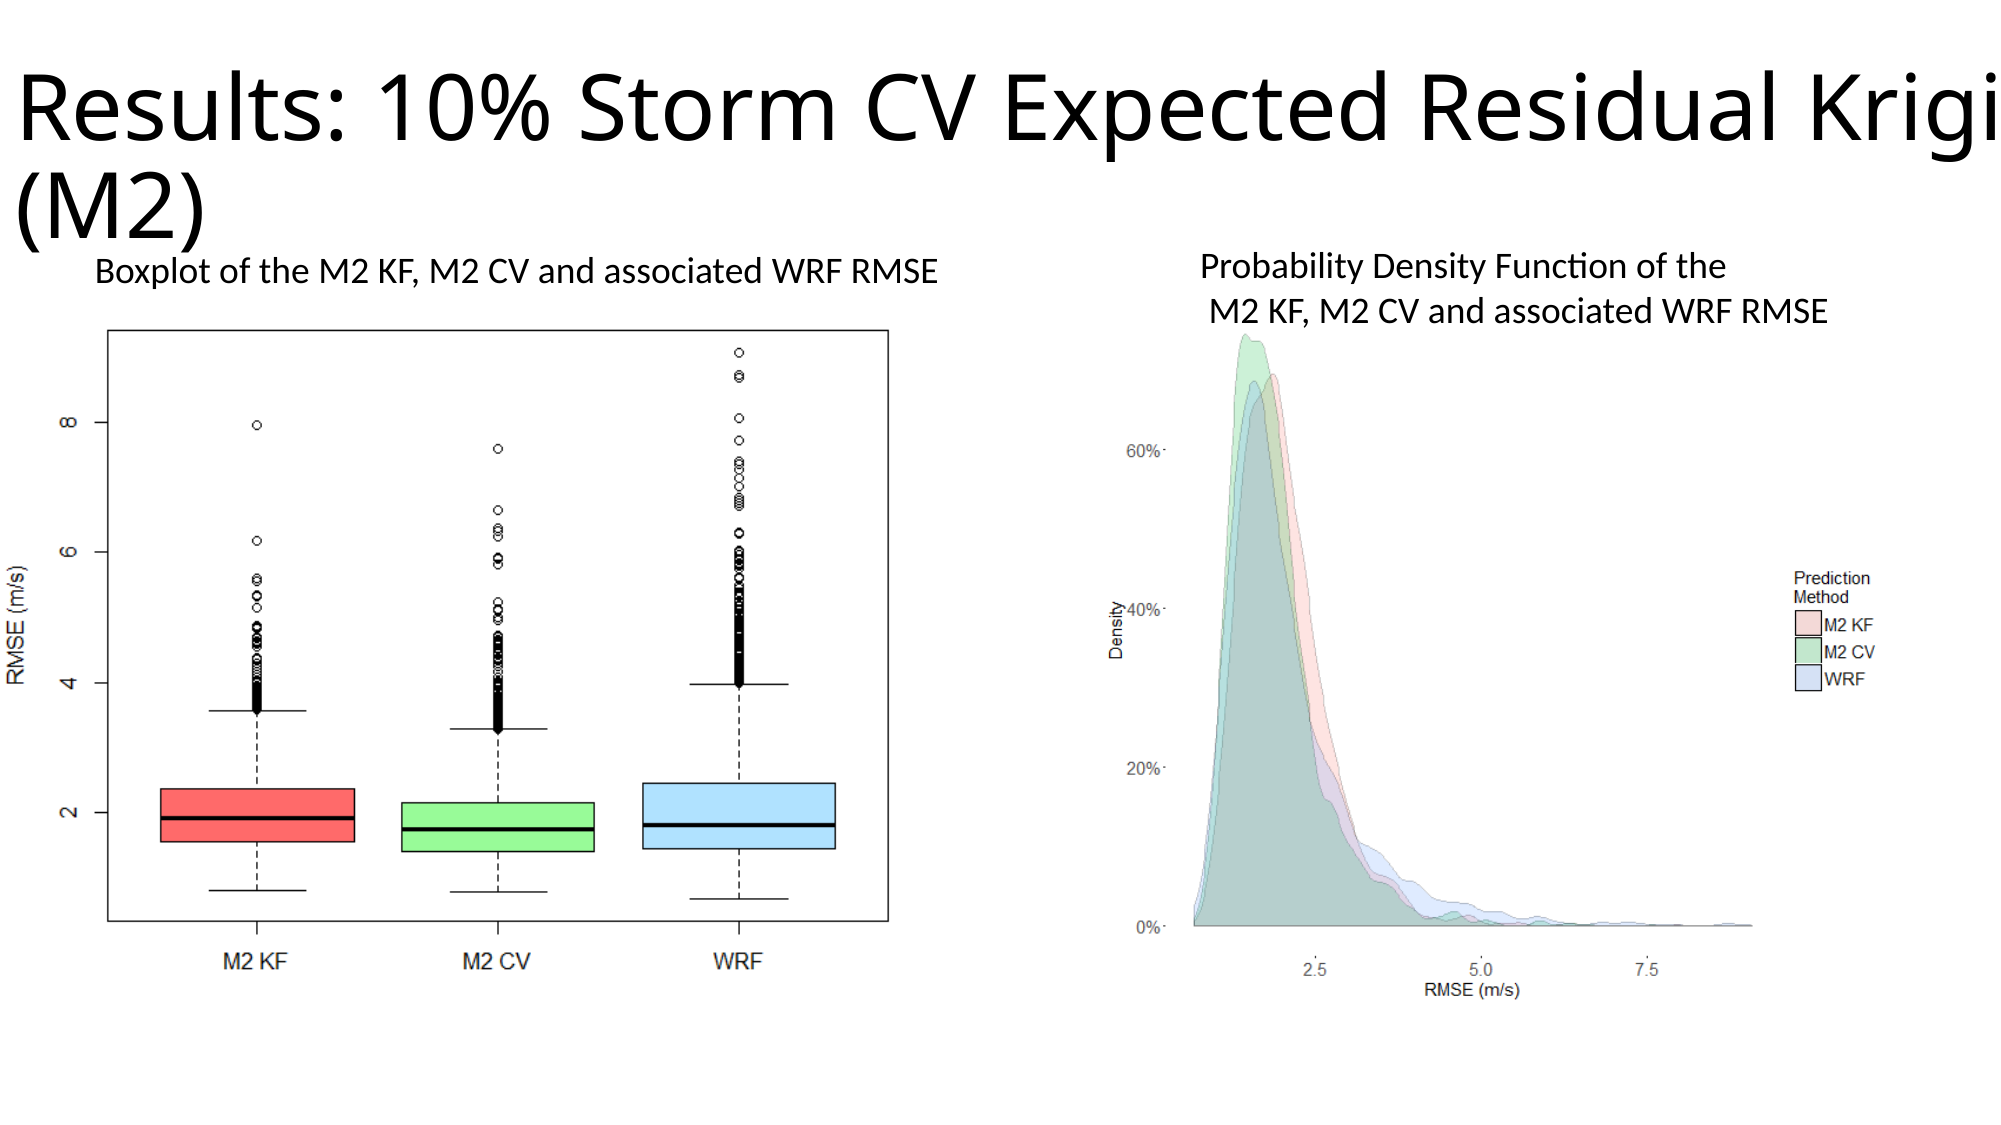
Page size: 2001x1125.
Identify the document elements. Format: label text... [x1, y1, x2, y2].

picture [0, 315, 910, 989]
title Results: 10% Storm CV Expected Residual Kriging (M2) [0, 51, 2000, 269]
text_box Boxplot of the M2 KF, M2 CV and associated WRF RMSE [80, 238, 955, 298]
picture [1102, 302, 1888, 1003]
text_box Probability Density Function of the M2 KF, M2 CV and associated WRF RMSE [1185, 233, 1845, 302]
